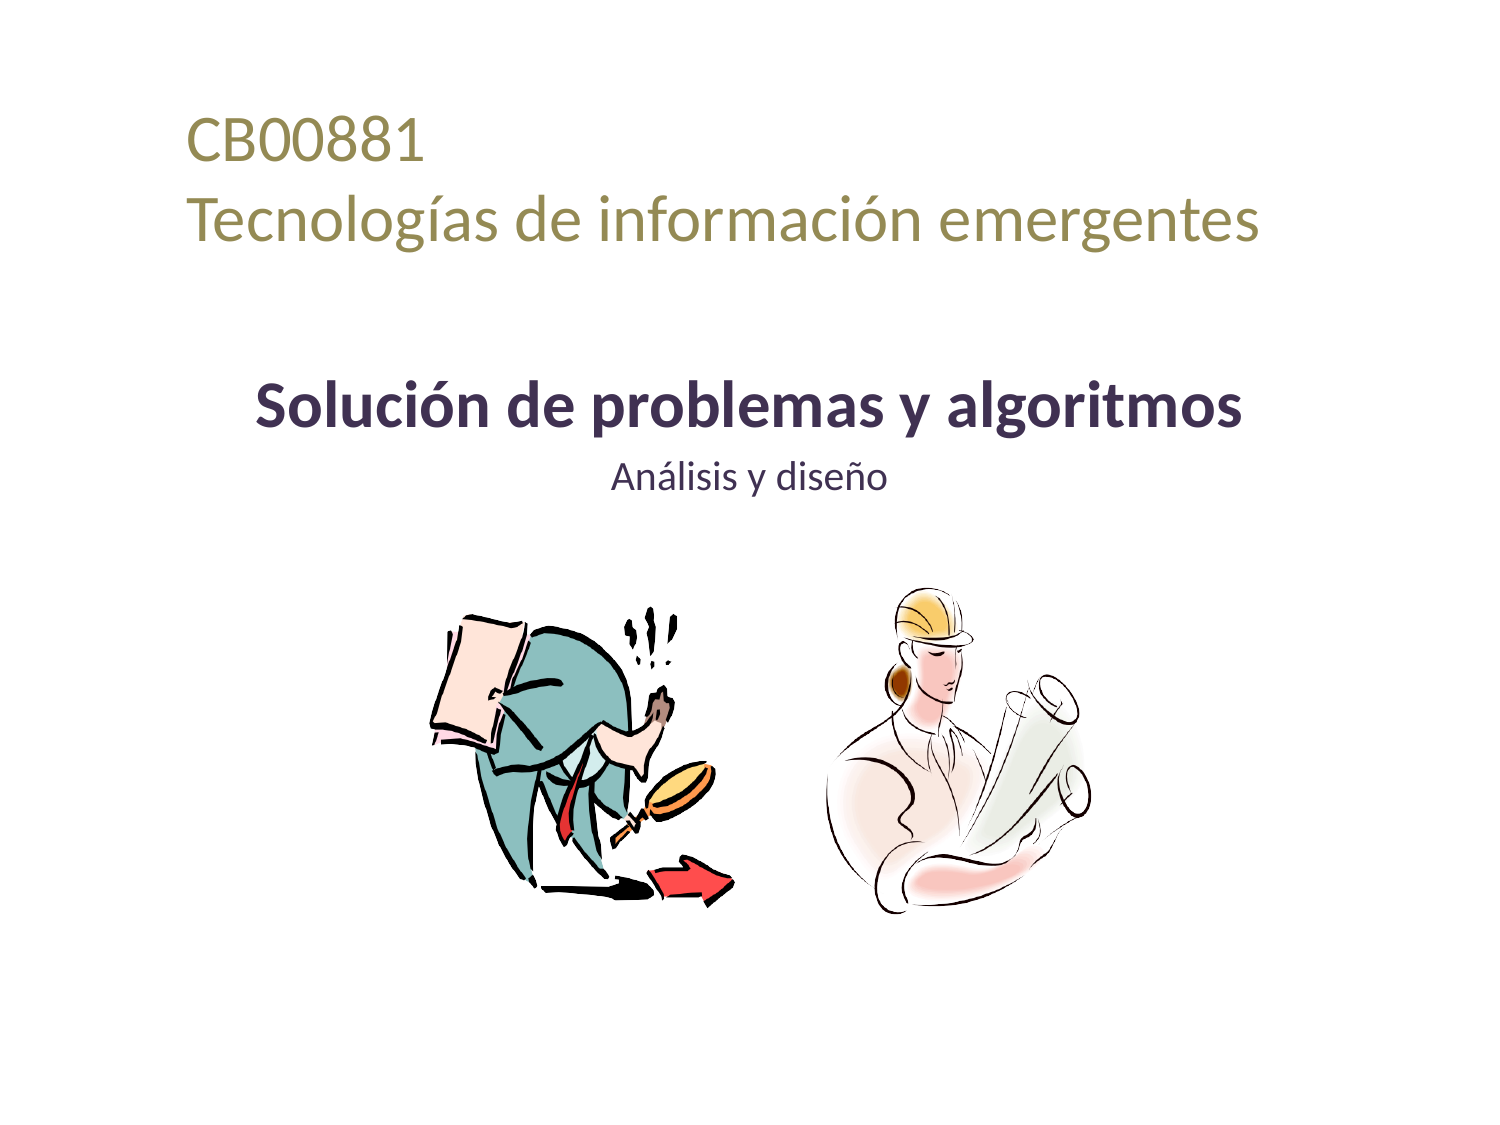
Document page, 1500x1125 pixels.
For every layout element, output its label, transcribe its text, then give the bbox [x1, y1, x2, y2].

subtitle Solución de problemas y algoritmos Análisis y diseño [147, 353, 1353, 539]
title CB00881 Tecnologías de información emergentes [171, 54, 1376, 296]
text_box [825, 586, 1092, 915]
text_box [428, 605, 736, 909]
